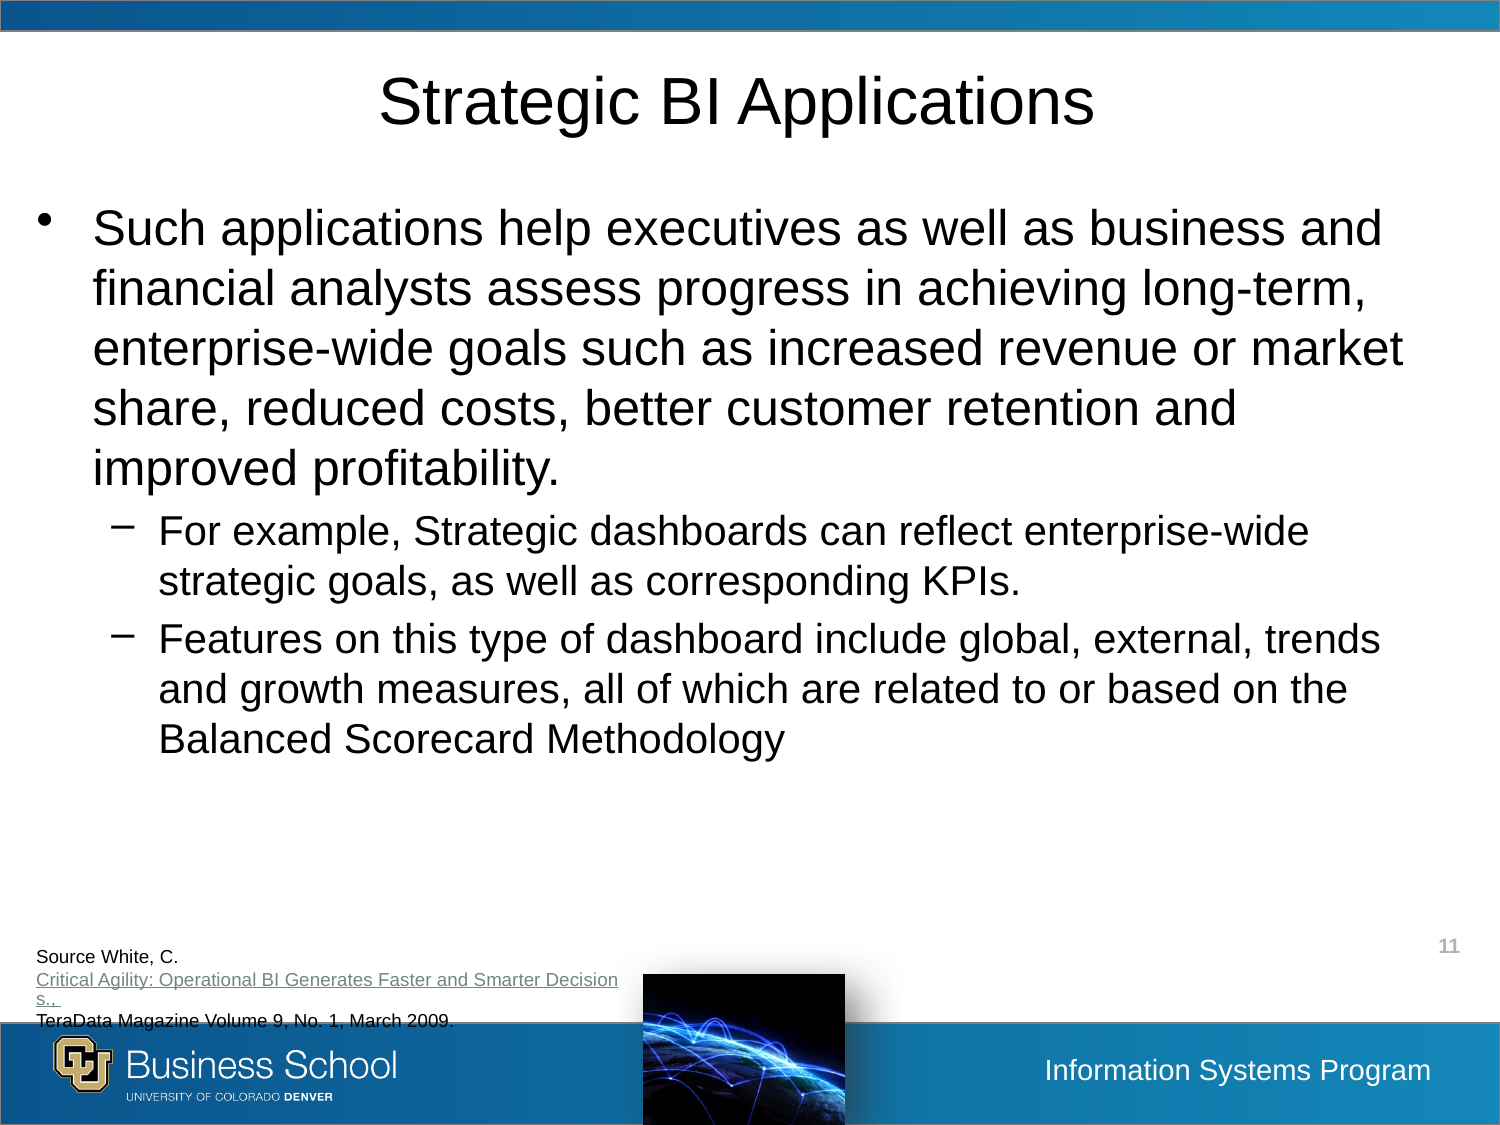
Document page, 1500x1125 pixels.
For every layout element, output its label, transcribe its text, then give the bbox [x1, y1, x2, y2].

picture [643, 1038, 845, 1125]
text_box Source White, C. Critical Agility: Operational BI Generates Faster and Smarter Decisions., TeraData Magazine Volume 9, No. 1, March 2009. [21, 937, 638, 1020]
picture [53, 1038, 396, 1101]
title Strategic BI Applications [49, 49, 1426, 163]
list Such applications help executives as well as business and financial analysts assess progress in achieving long-term, enterprise-wide goals such as increased revenue or market share, reduced costs, better customer retention and improved profitability. For example, Strategic dashboards can reflect enterprise-wide strategic goals, as well as corresponding KPIs. Features on this type of dashboard include global, external, trends and growth measures, all of which are related to or based on the Balanced Scorecard Methodology [21, 187, 1427, 1038]
